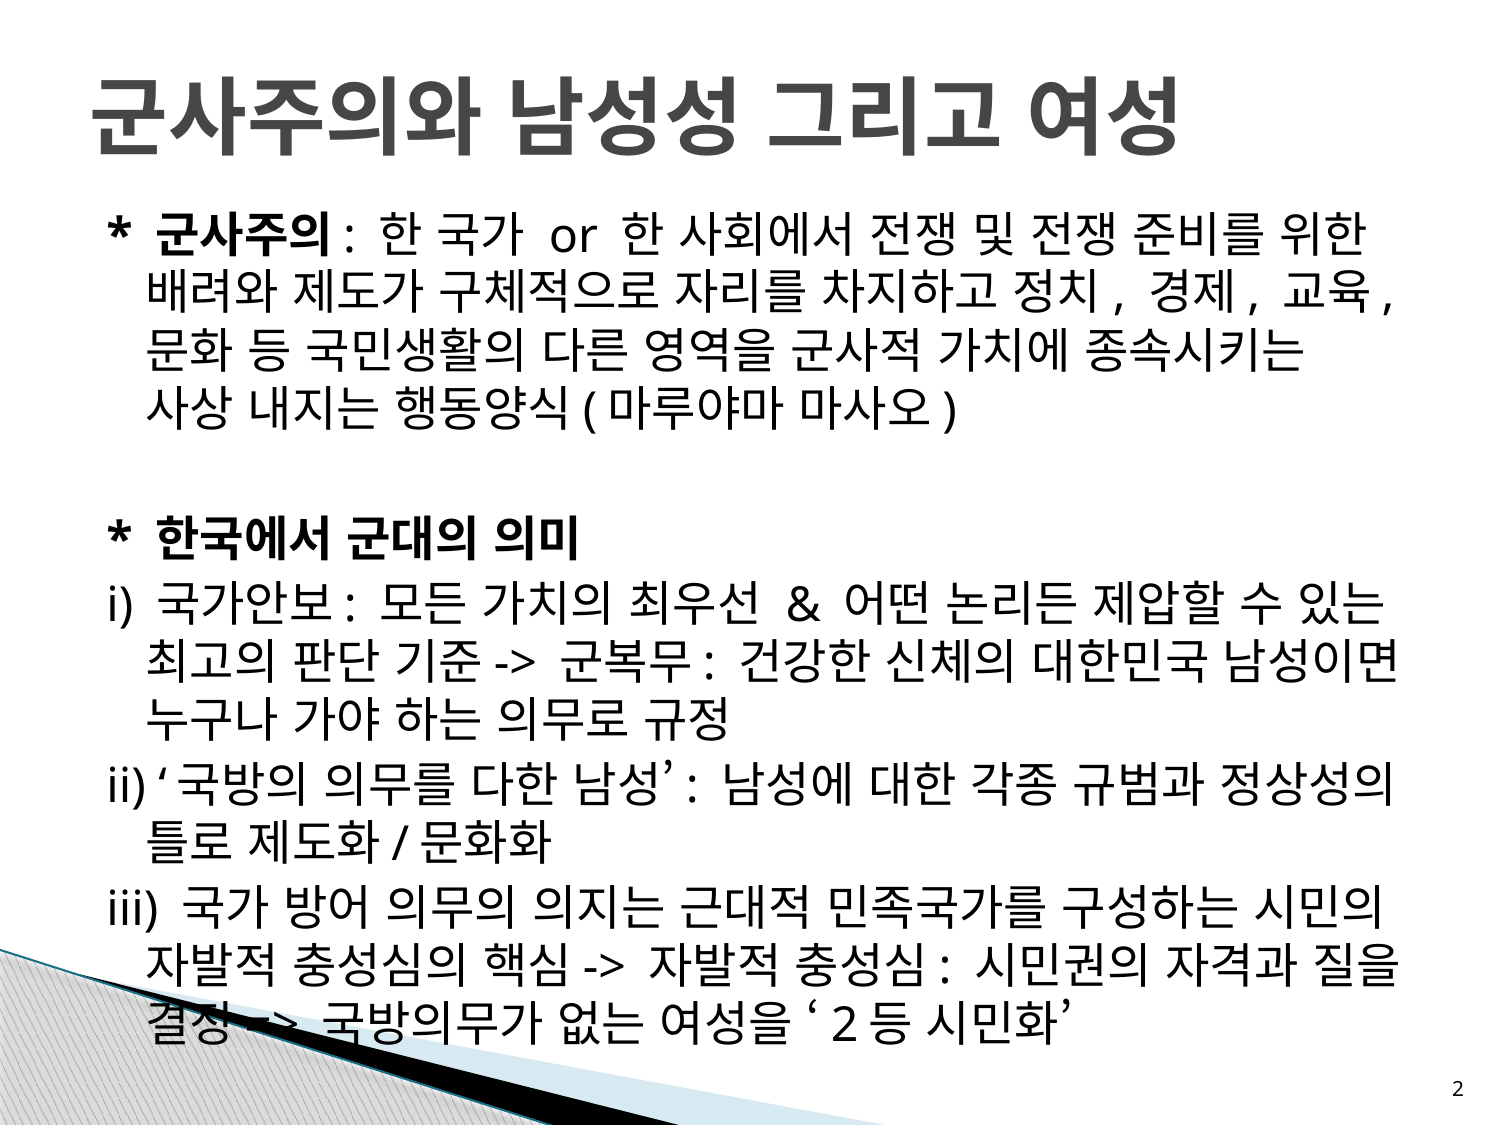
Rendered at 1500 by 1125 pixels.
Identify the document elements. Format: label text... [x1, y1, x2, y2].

list * 군사주의: 한 국가 or 한 사회에서 전쟁 및 전쟁 준비를 위한 배려와 제도가 구체적으로 자리를 차지하고 정치, 경제, 교육, 문화 등 국민생활의 다른 영역을 군사적 가치에 종속시키는 사상 내지는 행동양식(마루야마 마사오) * 한국에서 군대의 의미 i) 국가안보: 모든 가치의 최우선 & 어떤 논리든 제압할 수 있는 최고의 판단 기준-> 군복무: 건강한 신체의 대한민국 남성이면 누구나 가야 하는 의무로 규정 ii) ‘국방의 의무를 다한 남성’: 남성에 대한 각종 규범과 정상성의 틀로 제도화/문화화 iii) 국가 방어 의무의 의지는 근대적 민족국가를 구성하는 시민의 자발적 충성심의 핵심-> 자발적 충성심: 시민권의 자격과 질을 결정=> 국방의무가 없는 여성을 ‘2등 시민화’ [75, 196, 1425, 1071]
slide_number 2 [1418, 1051, 1479, 1112]
title 군사주의와 남성성 그리고 여성 [75, 45, 1425, 185]
